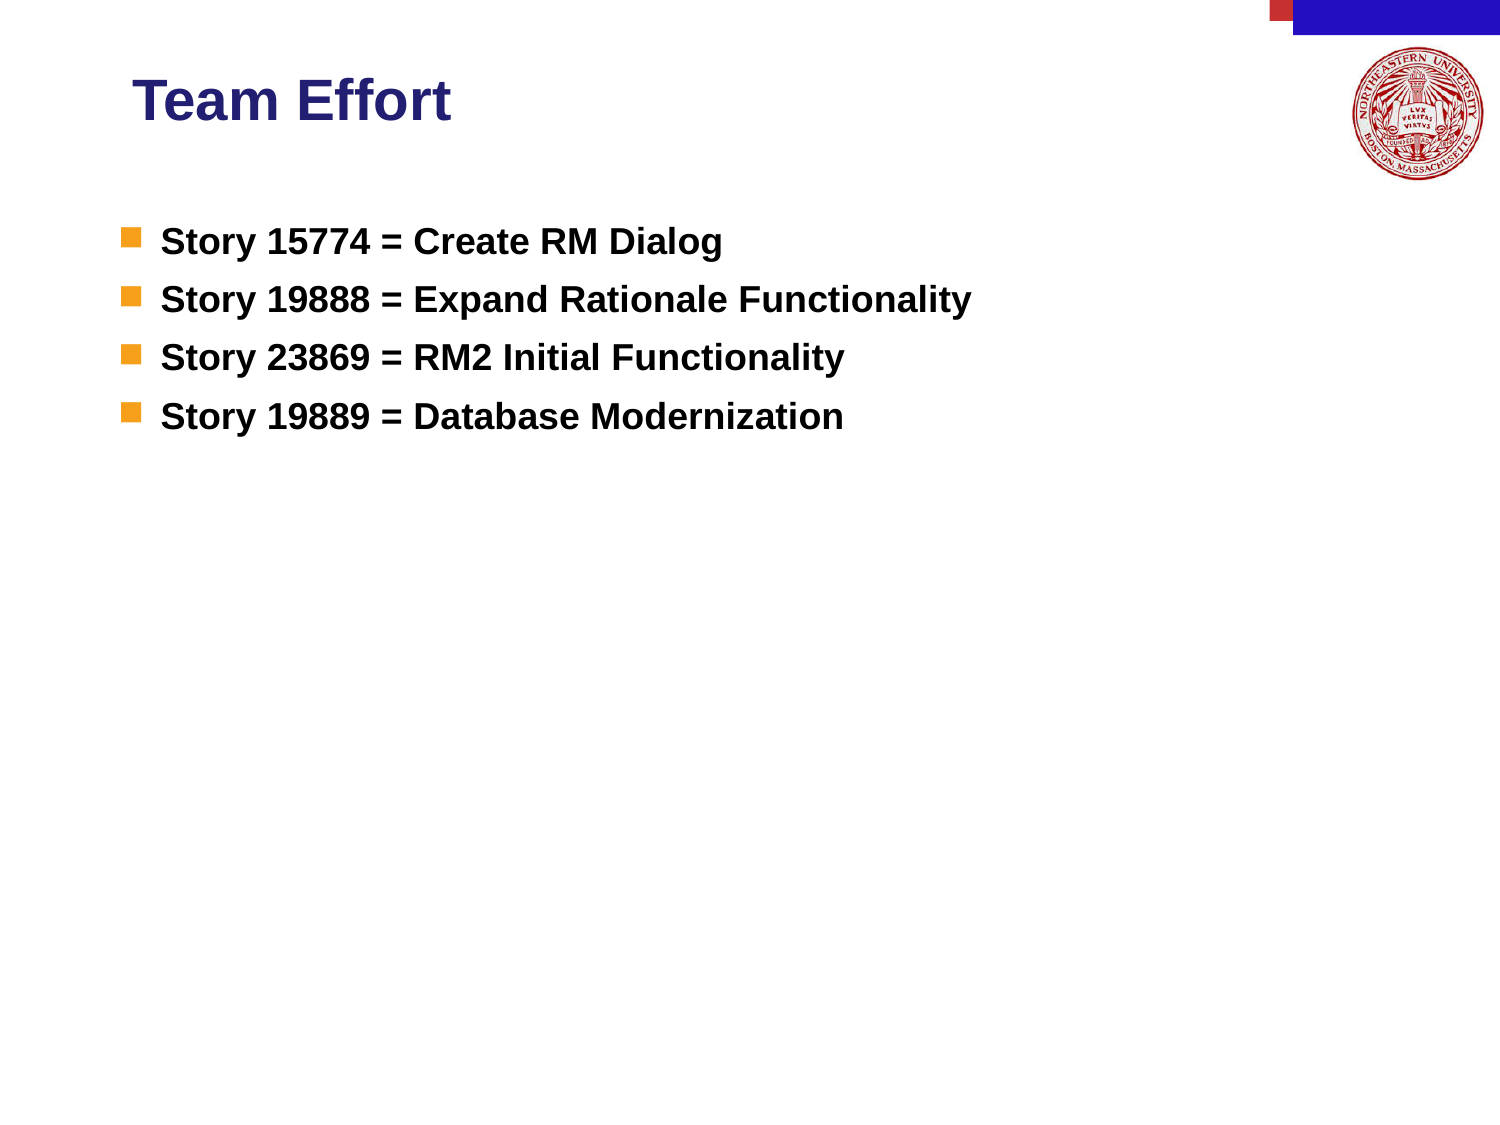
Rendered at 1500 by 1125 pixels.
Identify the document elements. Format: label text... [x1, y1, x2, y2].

list Story 15774 = Create RM Dialog Story 19888 = Expand Rationale Functionality Story 23869 = RM2 Initial Functionality Story 19889 = Database Modernization [108, 212, 1371, 1002]
title Team Effort [116, 62, 1293, 151]
picture [1350, 45, 1485, 181]
